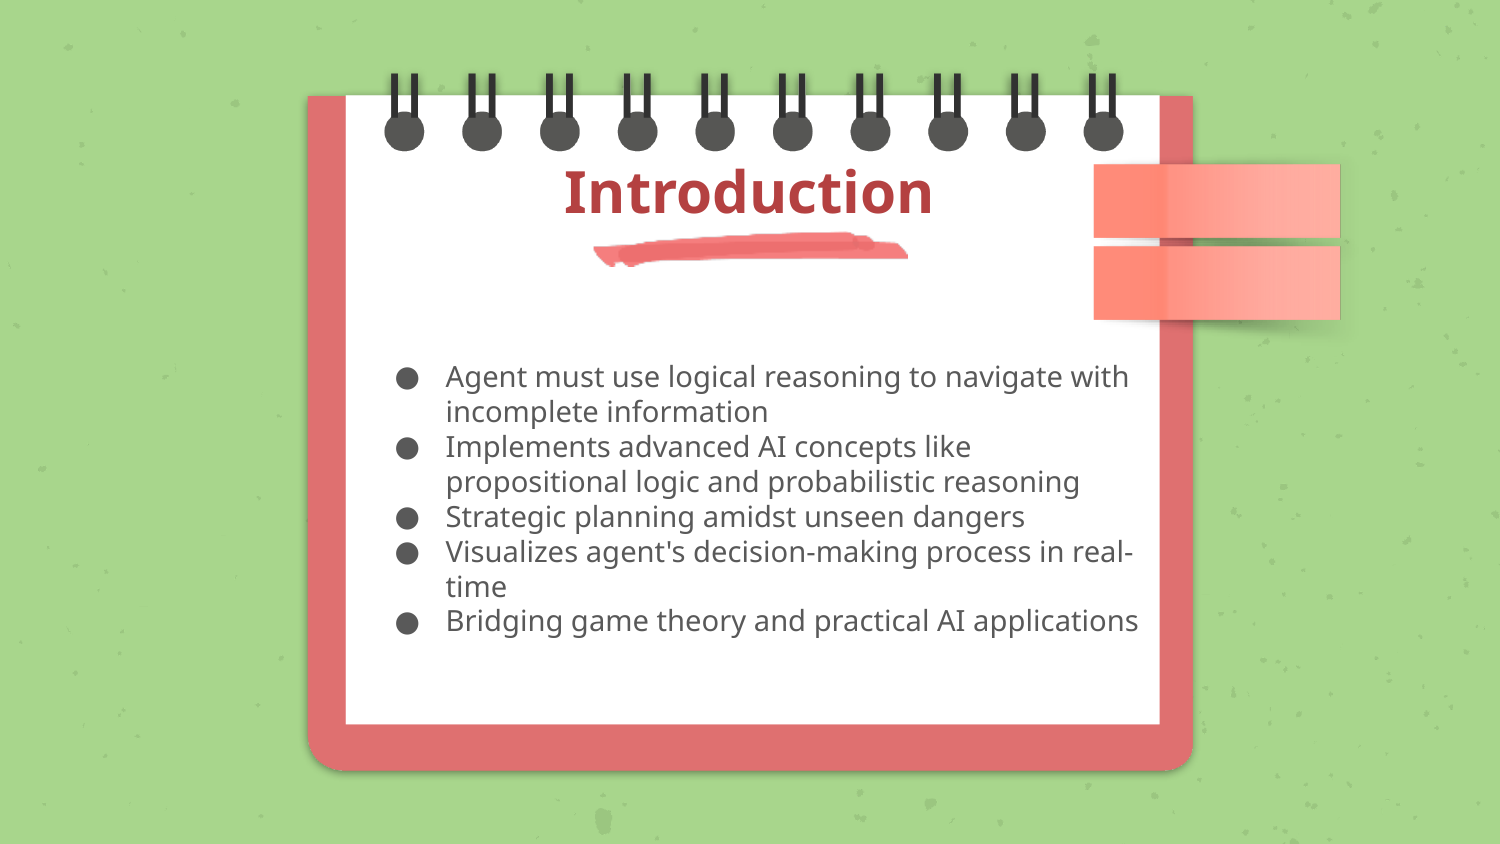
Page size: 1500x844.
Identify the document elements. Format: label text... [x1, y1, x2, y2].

title Introduction [512, 153, 988, 248]
list Agent must use logical reasoning to navigate with incomplete information Implements advanced AI concepts like propositional logic and probabilistic reasoning Strategic planning amidst unseen dangers Visualizes agent's decision-making process in real-time Bridging game theory and practical AI applications [355, 276, 1156, 720]
picture [307, 73, 1382, 771]
